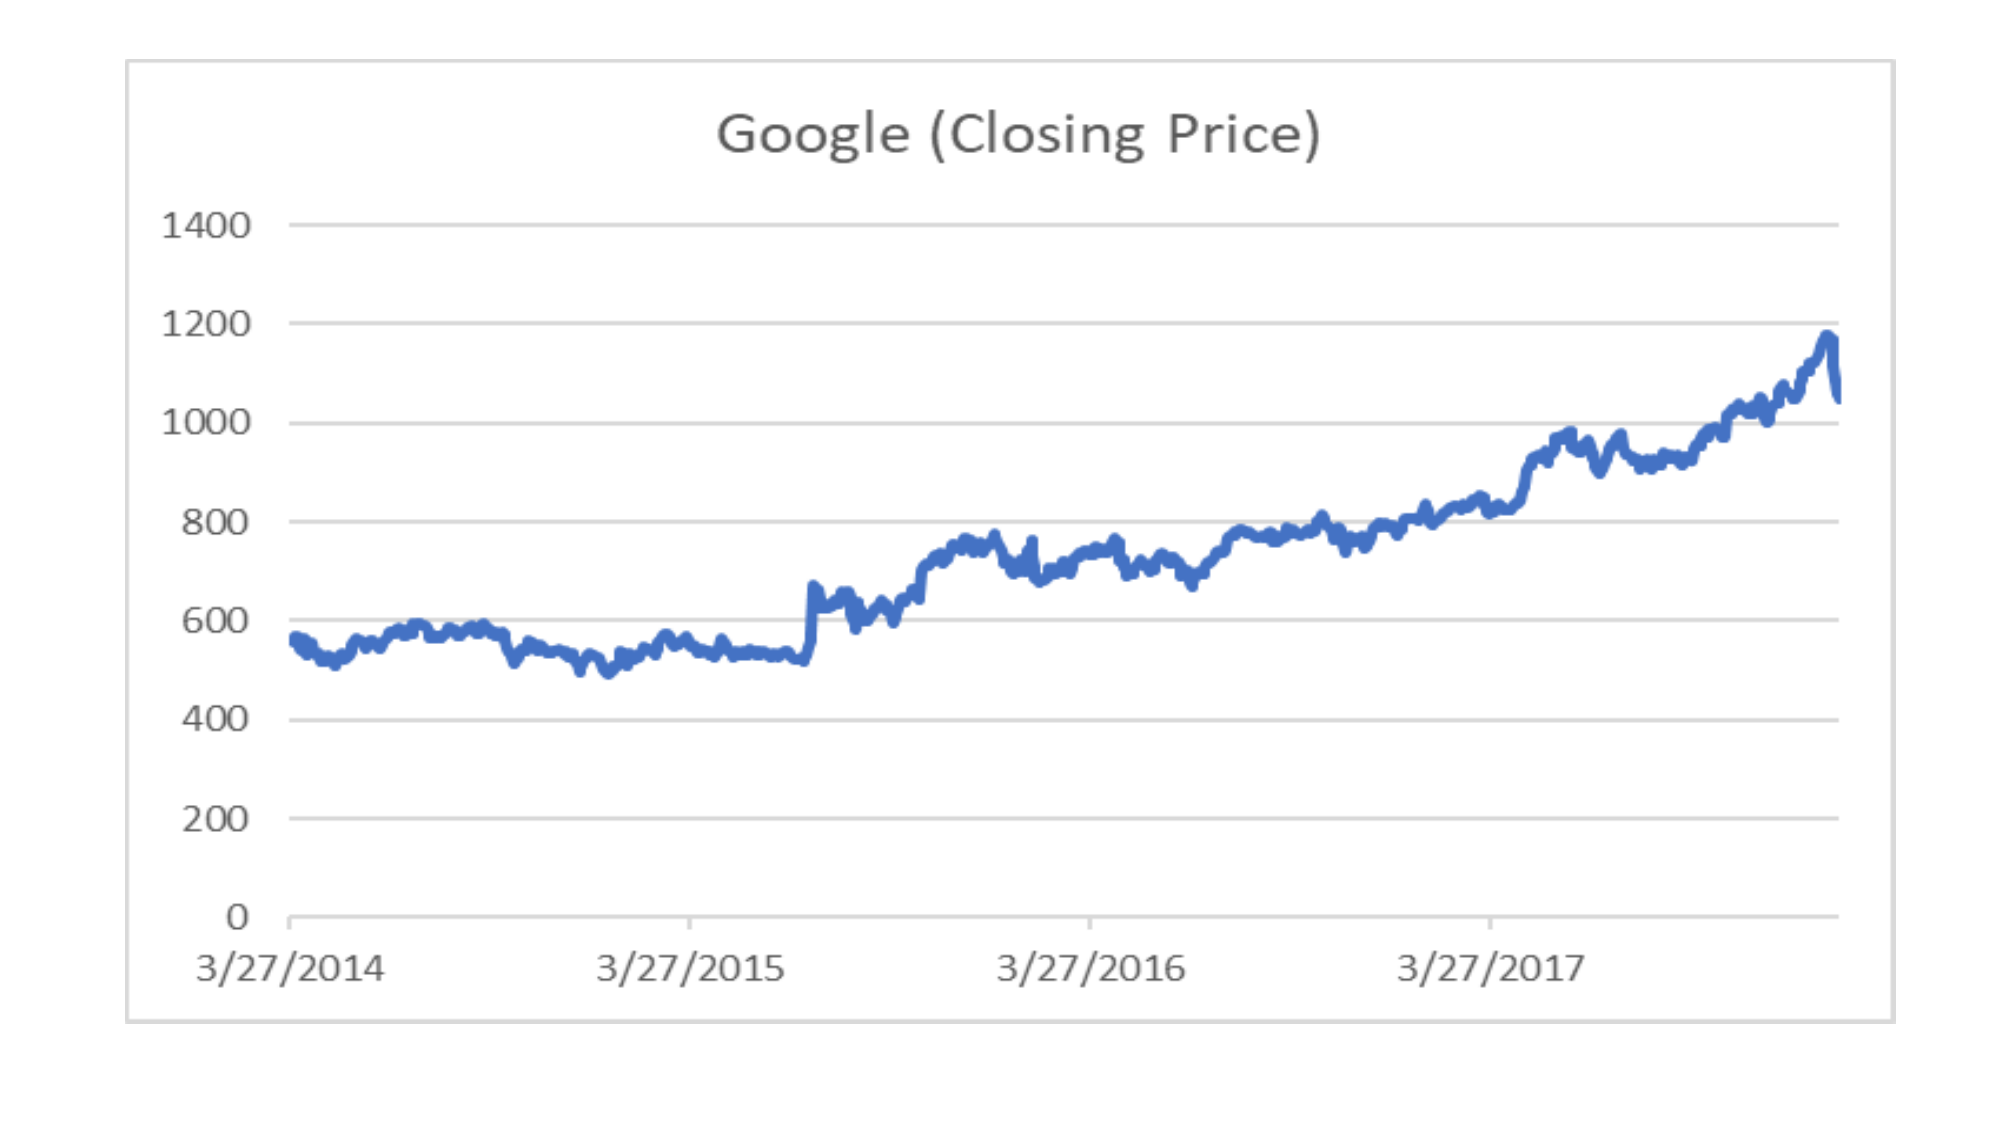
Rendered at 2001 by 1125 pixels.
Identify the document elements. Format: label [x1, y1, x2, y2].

picture [124, 59, 1896, 1024]
